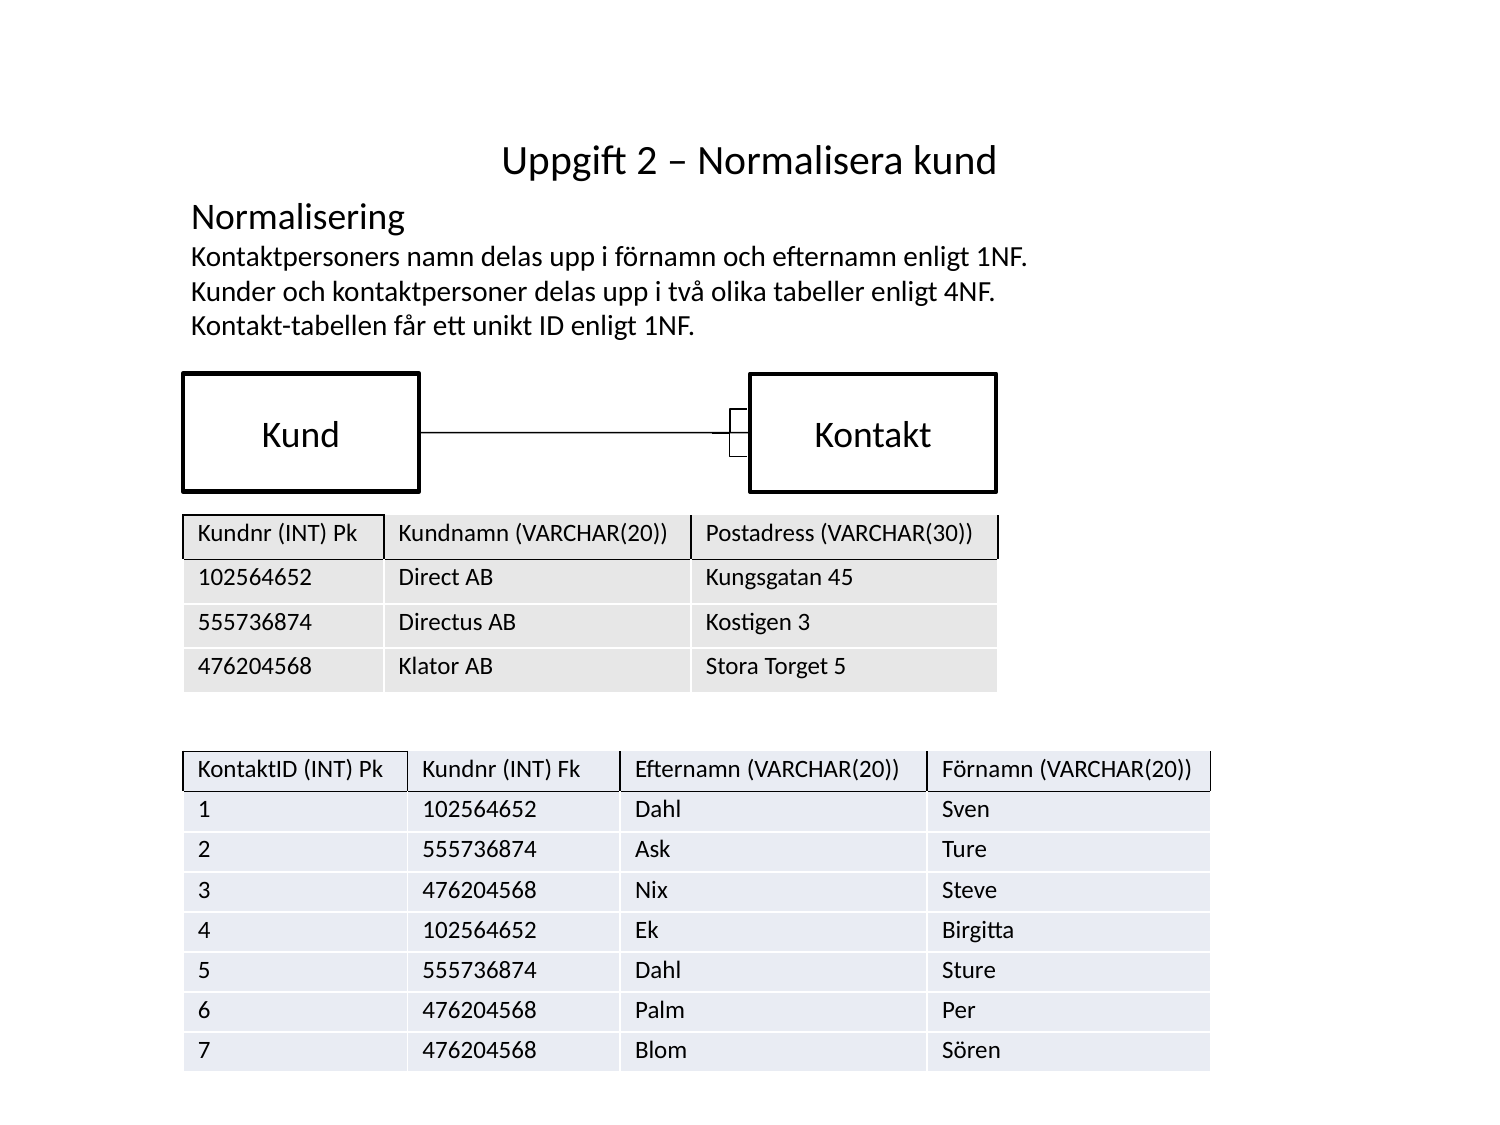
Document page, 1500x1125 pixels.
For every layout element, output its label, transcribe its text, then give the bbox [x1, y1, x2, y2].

table_cell Per [928, 993, 1210, 1031]
table_cell 476204568 [408, 1033, 619, 1071]
text_box Normalisering Kontaktpersoners namn delas upp i förnamn och efternamn enligt 1NF. Kunder och kontaktpersoner delas upp i två olika tabeller enligt 4NF. Kontakt-tabellen får ett unikt ID enligt 1NF. [176, 184, 1044, 350]
table_cell 7 [184, 1033, 407, 1071]
text_box Kontakt [748, 372, 998, 494]
table_cell 2 [184, 833, 407, 871]
table_cell Kostigen 3 [692, 605, 997, 647]
table_cell Birgitta [928, 913, 1210, 951]
table_cell Kungsgatan 45 [692, 560, 997, 603]
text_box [711, 432, 748, 457]
table_cell Sven [928, 792, 1210, 831]
title Uppgift 2 – Normalisera kund [112, 37, 1388, 279]
table_cell 6 [184, 993, 407, 1031]
table_cell 476204568 [408, 993, 619, 1031]
table_cell Ask [621, 833, 926, 871]
table_cell Ek [621, 913, 926, 951]
table_cell Stora Torget 5 [692, 649, 997, 692]
table_cell 555736874 [408, 833, 619, 871]
table_cell 555736874 [184, 605, 383, 647]
table_cell 555736874 [408, 953, 619, 991]
table_cell Directus AB [385, 605, 690, 647]
text_box Kund [181, 371, 421, 494]
table_header Kundnamn (VARCHAR(20)) [385, 515, 690, 559]
table_cell 1 [184, 792, 407, 831]
table_header Kundnr (INT) Fk [408, 751, 619, 791]
table_header Kundnr (INT) Pk [184, 516, 383, 559]
table_cell 4 [184, 913, 407, 951]
table_cell Dahl [621, 792, 926, 831]
table_header Efternamn (VARCHAR(20)) [621, 751, 926, 791]
table_cell Sören [928, 1033, 1210, 1071]
table_cell Blom [621, 1033, 926, 1071]
table_cell Palm [621, 993, 926, 1031]
table_cell 3 [184, 873, 407, 911]
table_cell 102564652 [408, 913, 619, 951]
table_cell 476204568 [184, 649, 383, 692]
table_cell Sture [928, 953, 1210, 991]
table_header KontaktID (INT) Pk [184, 752, 407, 791]
table_cell Klator AB [385, 649, 690, 692]
table_cell 102564652 [184, 560, 383, 603]
table_cell Direct AB [385, 560, 690, 603]
table_cell 476204568 [408, 873, 619, 911]
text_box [711, 408, 748, 432]
table_cell Dahl [621, 953, 926, 991]
table_cell Steve [928, 873, 1210, 911]
table_header Förnamn (VARCHAR(20)) [928, 751, 1210, 791]
table_cell Nix [621, 873, 926, 911]
table_header Postadress (VARCHAR(30)) [692, 515, 997, 559]
table_cell 102564652 [408, 792, 619, 831]
table_cell Ture [928, 833, 1210, 871]
table_cell 5 [184, 953, 407, 991]
